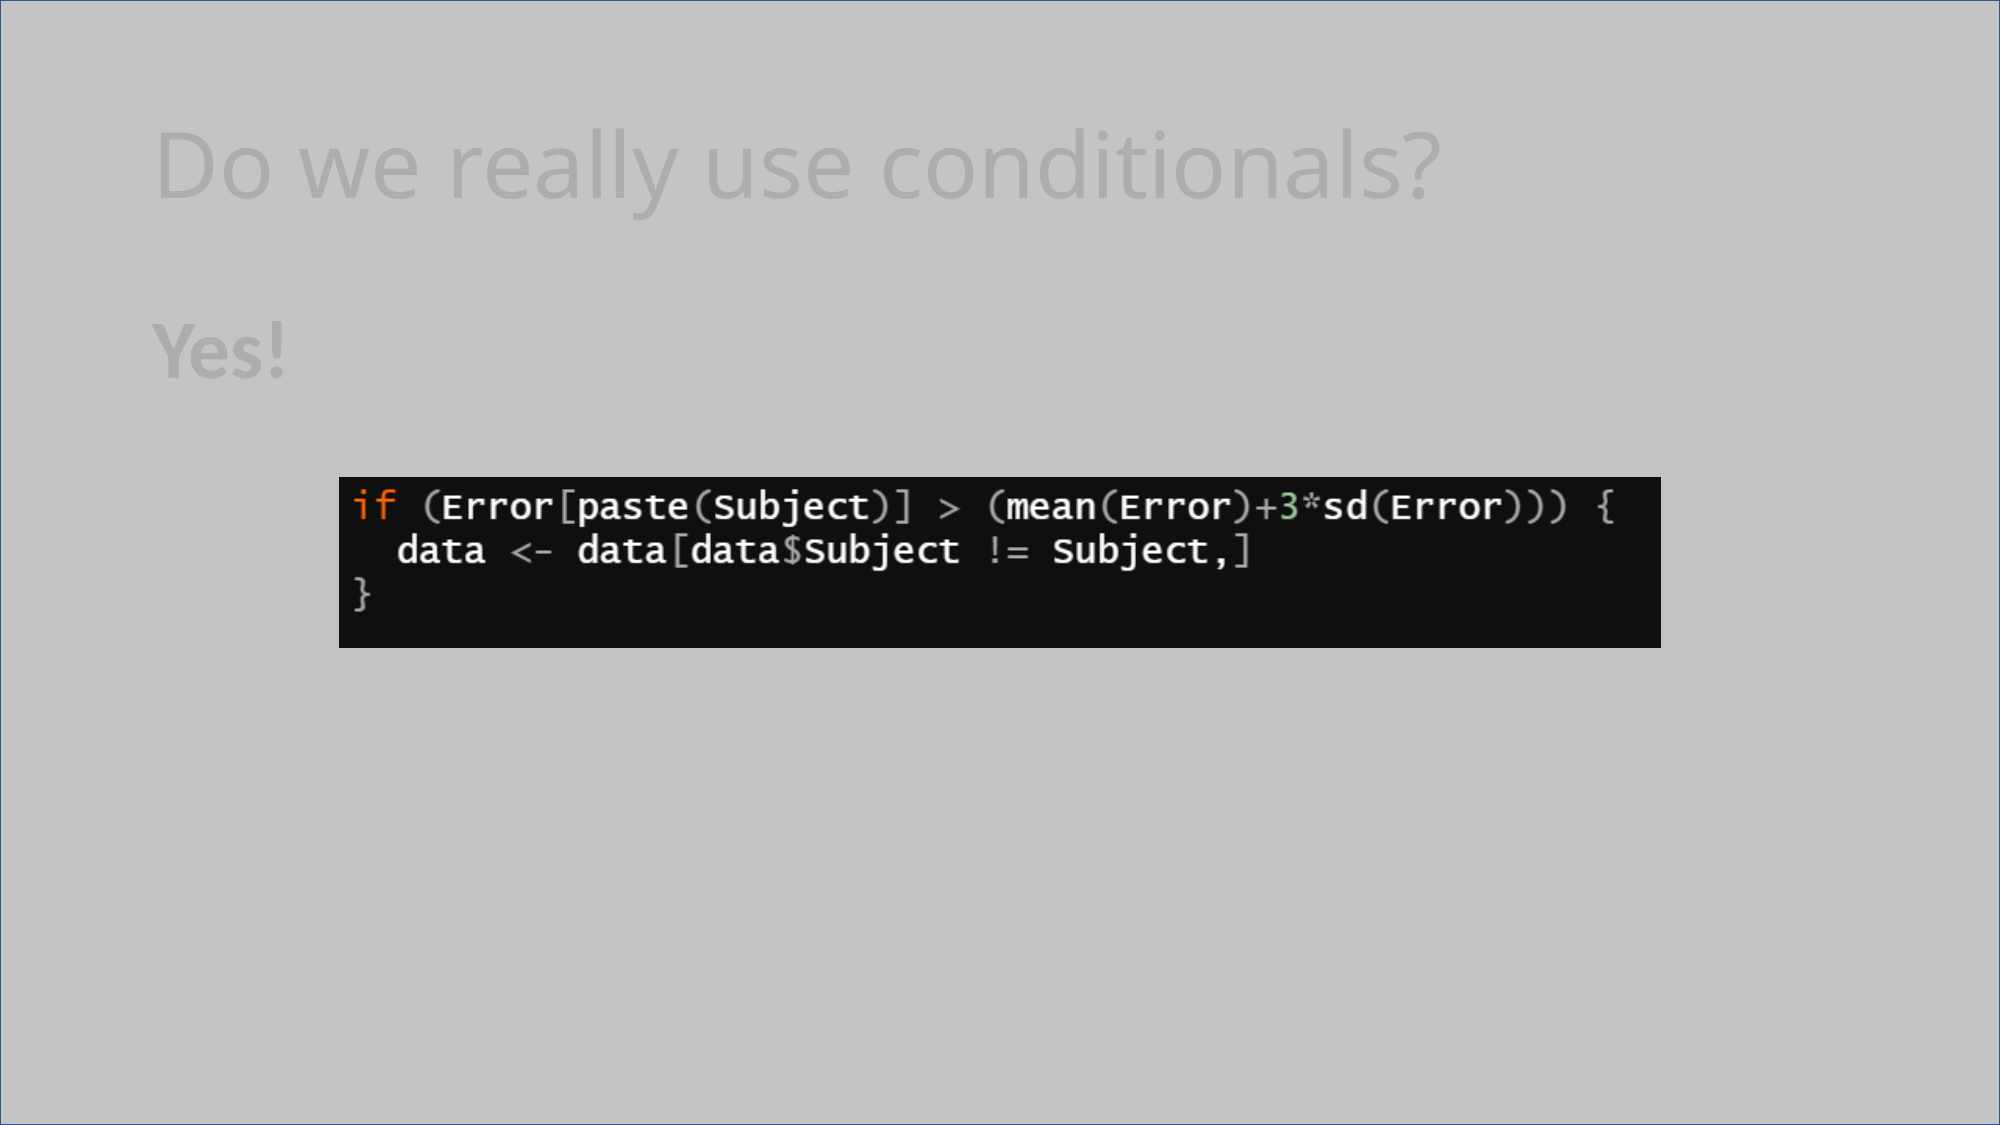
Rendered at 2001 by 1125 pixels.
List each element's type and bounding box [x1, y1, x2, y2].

text_box [0, 0, 2000, 1125]
picture [338, 477, 1661, 648]
